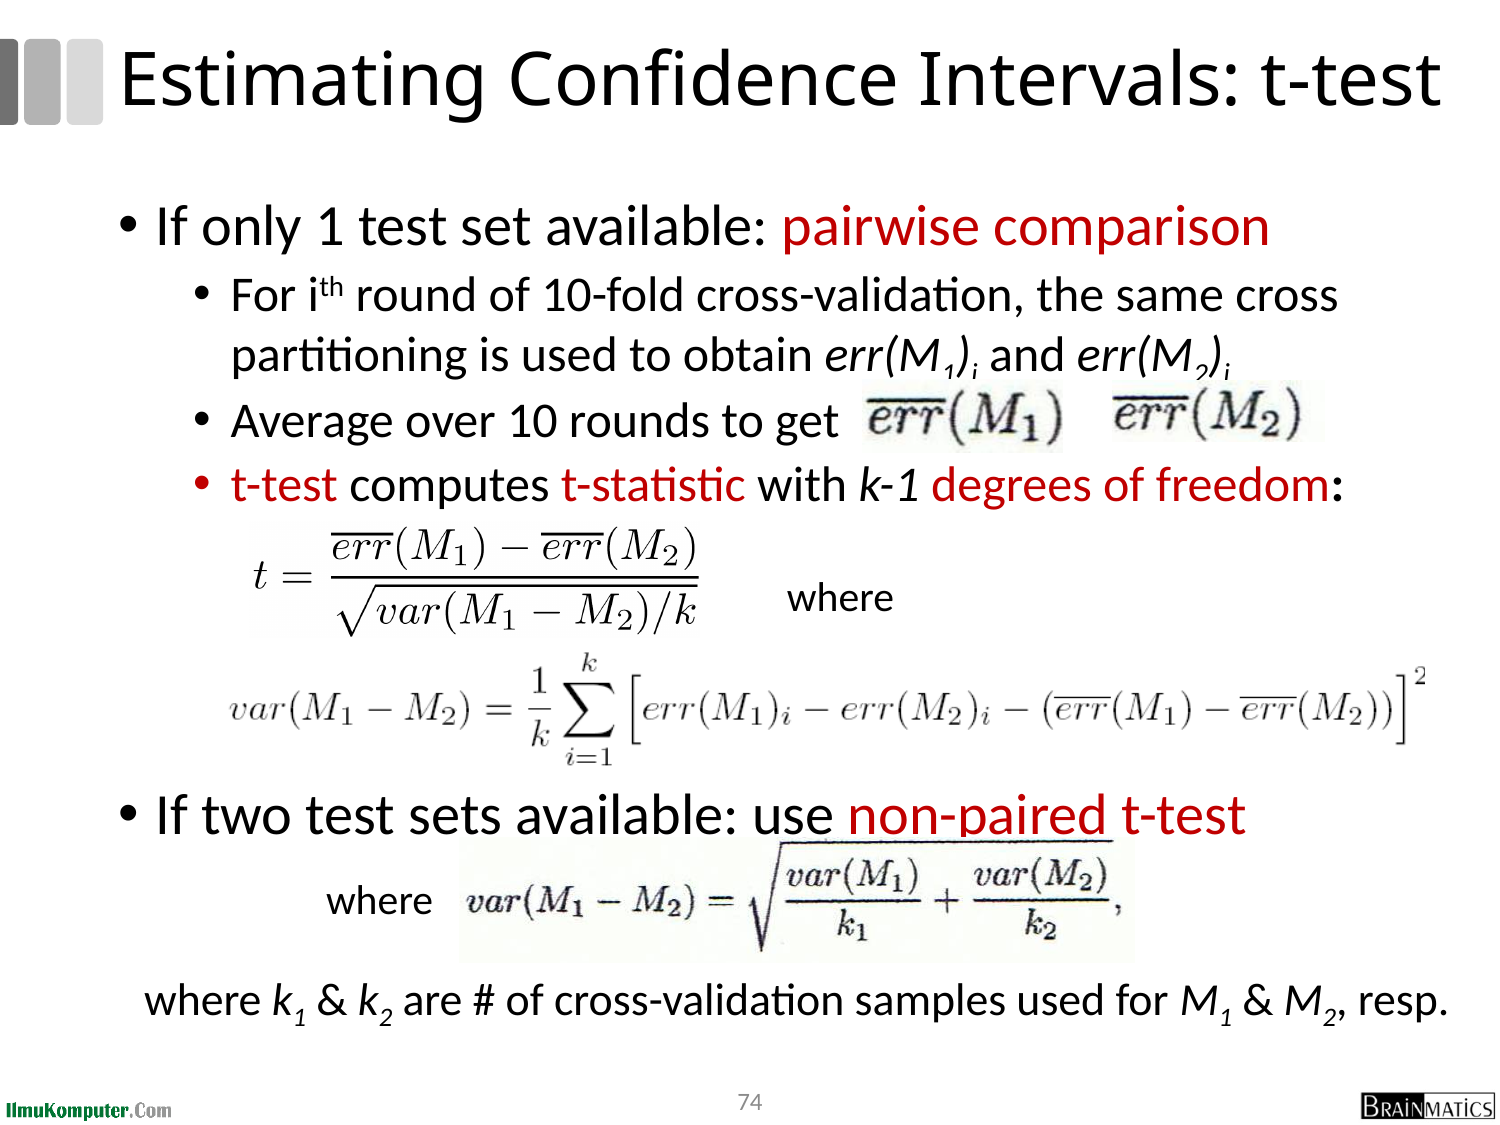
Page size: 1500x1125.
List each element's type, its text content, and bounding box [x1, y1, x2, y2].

picture [4, 1095, 173, 1125]
title Estimating Confidence Intervals: t-test [103, 24, 1463, 138]
picture [862, 379, 1063, 453]
slide_number 74 [581, 1074, 919, 1125]
picture [1358, 1089, 1498, 1123]
picture [224, 650, 1425, 767]
text_box where k1 & k2 are # of cross-validation samples used for M1 & M2, resp. [84, 962, 1500, 1040]
picture [459, 837, 1135, 963]
picture [1112, 380, 1325, 442]
picture [249, 521, 700, 638]
list If only 1 test set available: pairwise comparison For ith round of 10-fold cross-validation, the same cross partitioning is used to obtain err(M1)i and err(M2)i Average over 10 rounds to get t-test computes t-statistic with k-1 degrees of freedom: If two test sets available: use non-paired t-test [103, 187, 1425, 950]
text_box where [300, 865, 459, 931]
text_box where [756, 562, 925, 628]
